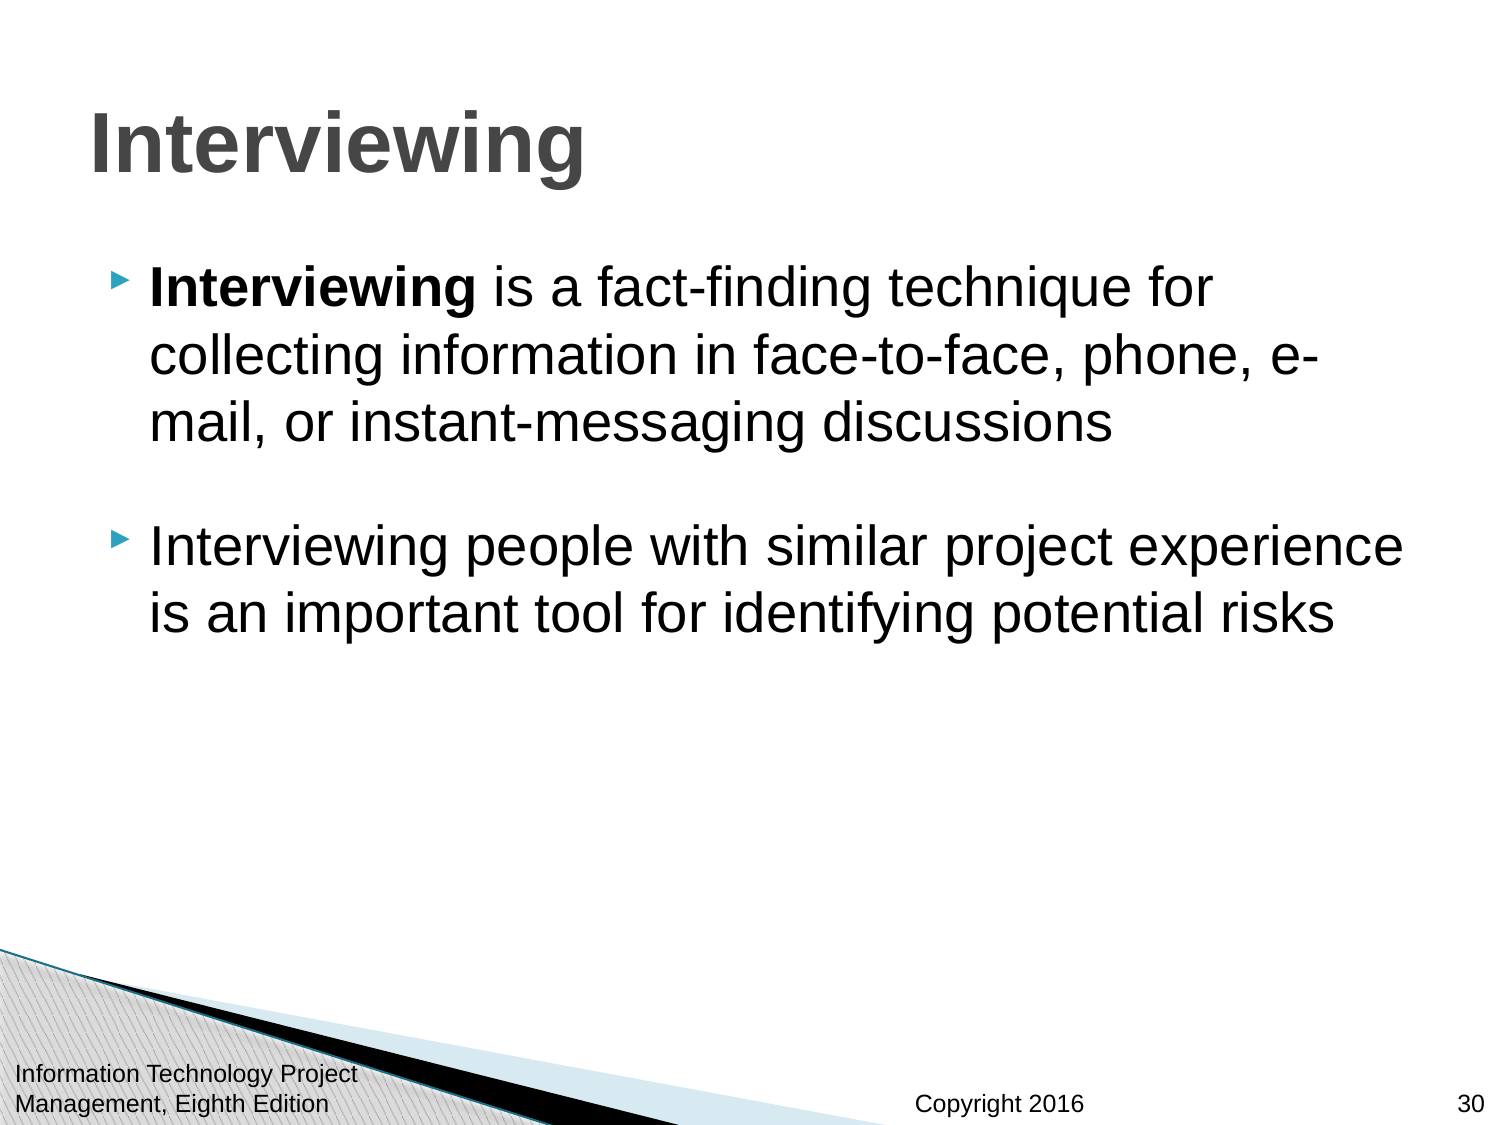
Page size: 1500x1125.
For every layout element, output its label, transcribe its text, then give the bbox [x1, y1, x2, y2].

slide_number 30 [1408, 1065, 1500, 1125]
title Interviewing [75, 45, 1425, 233]
list Interviewing is a fact-finding technique for collecting information in face-to-face, phone, e-mail, or instant-messaging discussions Interviewing people with similar project experience is an important tool for identifying potential risks [74, 242, 1426, 986]
footer Information Technology Project Management, Eighth Edition [0, 1065, 425, 1125]
